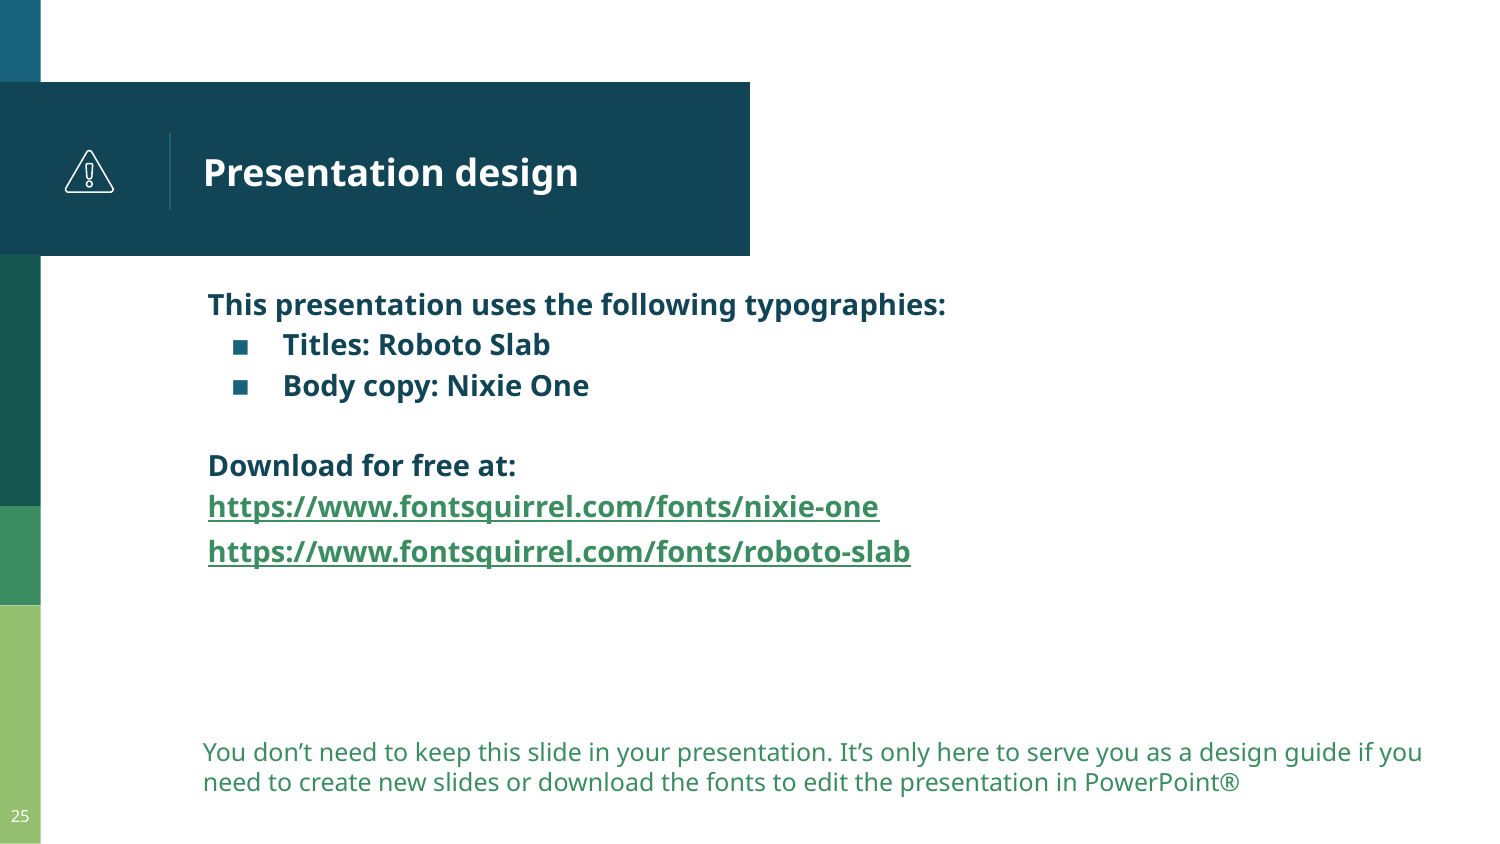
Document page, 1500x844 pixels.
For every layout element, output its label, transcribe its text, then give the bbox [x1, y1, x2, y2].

title Presentation design [187, 87, 715, 256]
slide_number 25 [0, 790, 49, 844]
text_box You don’t need to keep this slide in your presentation. It’s only here to serve you as a design guide if you need to create new slides or download the fonts to edit the presentation in PowerPoint® [187, 721, 1451, 810]
list This presentation uses the following typographies: Titles: Roboto Slab Body copy: Nixie One Download for free at: https://www.fontsquirrel.com/fonts/nixie-one https://www.fontsquirrel.com/fonts/roboto-slab [192, 271, 1425, 634]
